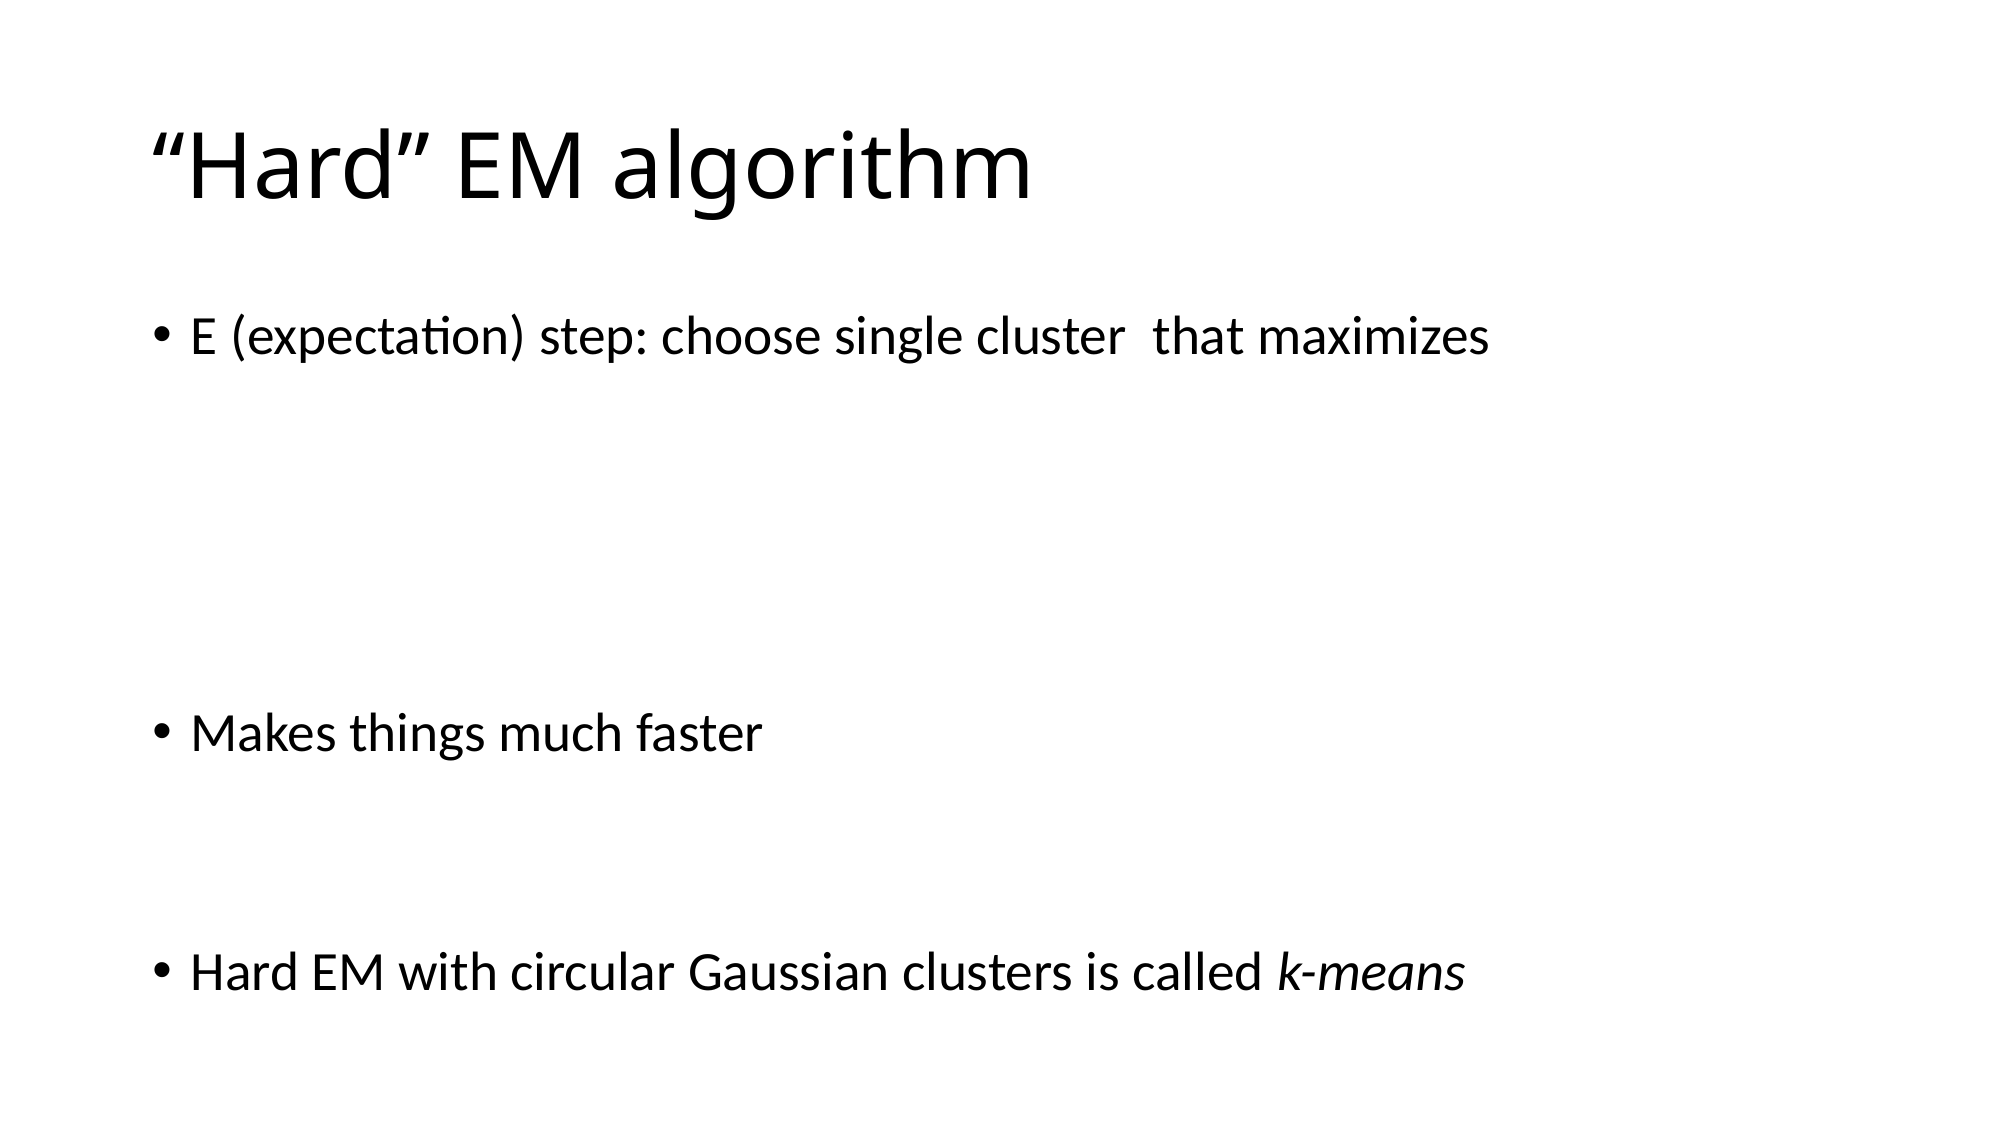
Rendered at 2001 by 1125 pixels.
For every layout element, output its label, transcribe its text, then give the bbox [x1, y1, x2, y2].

title “Hard” EM algorithm [137, 59, 1863, 278]
